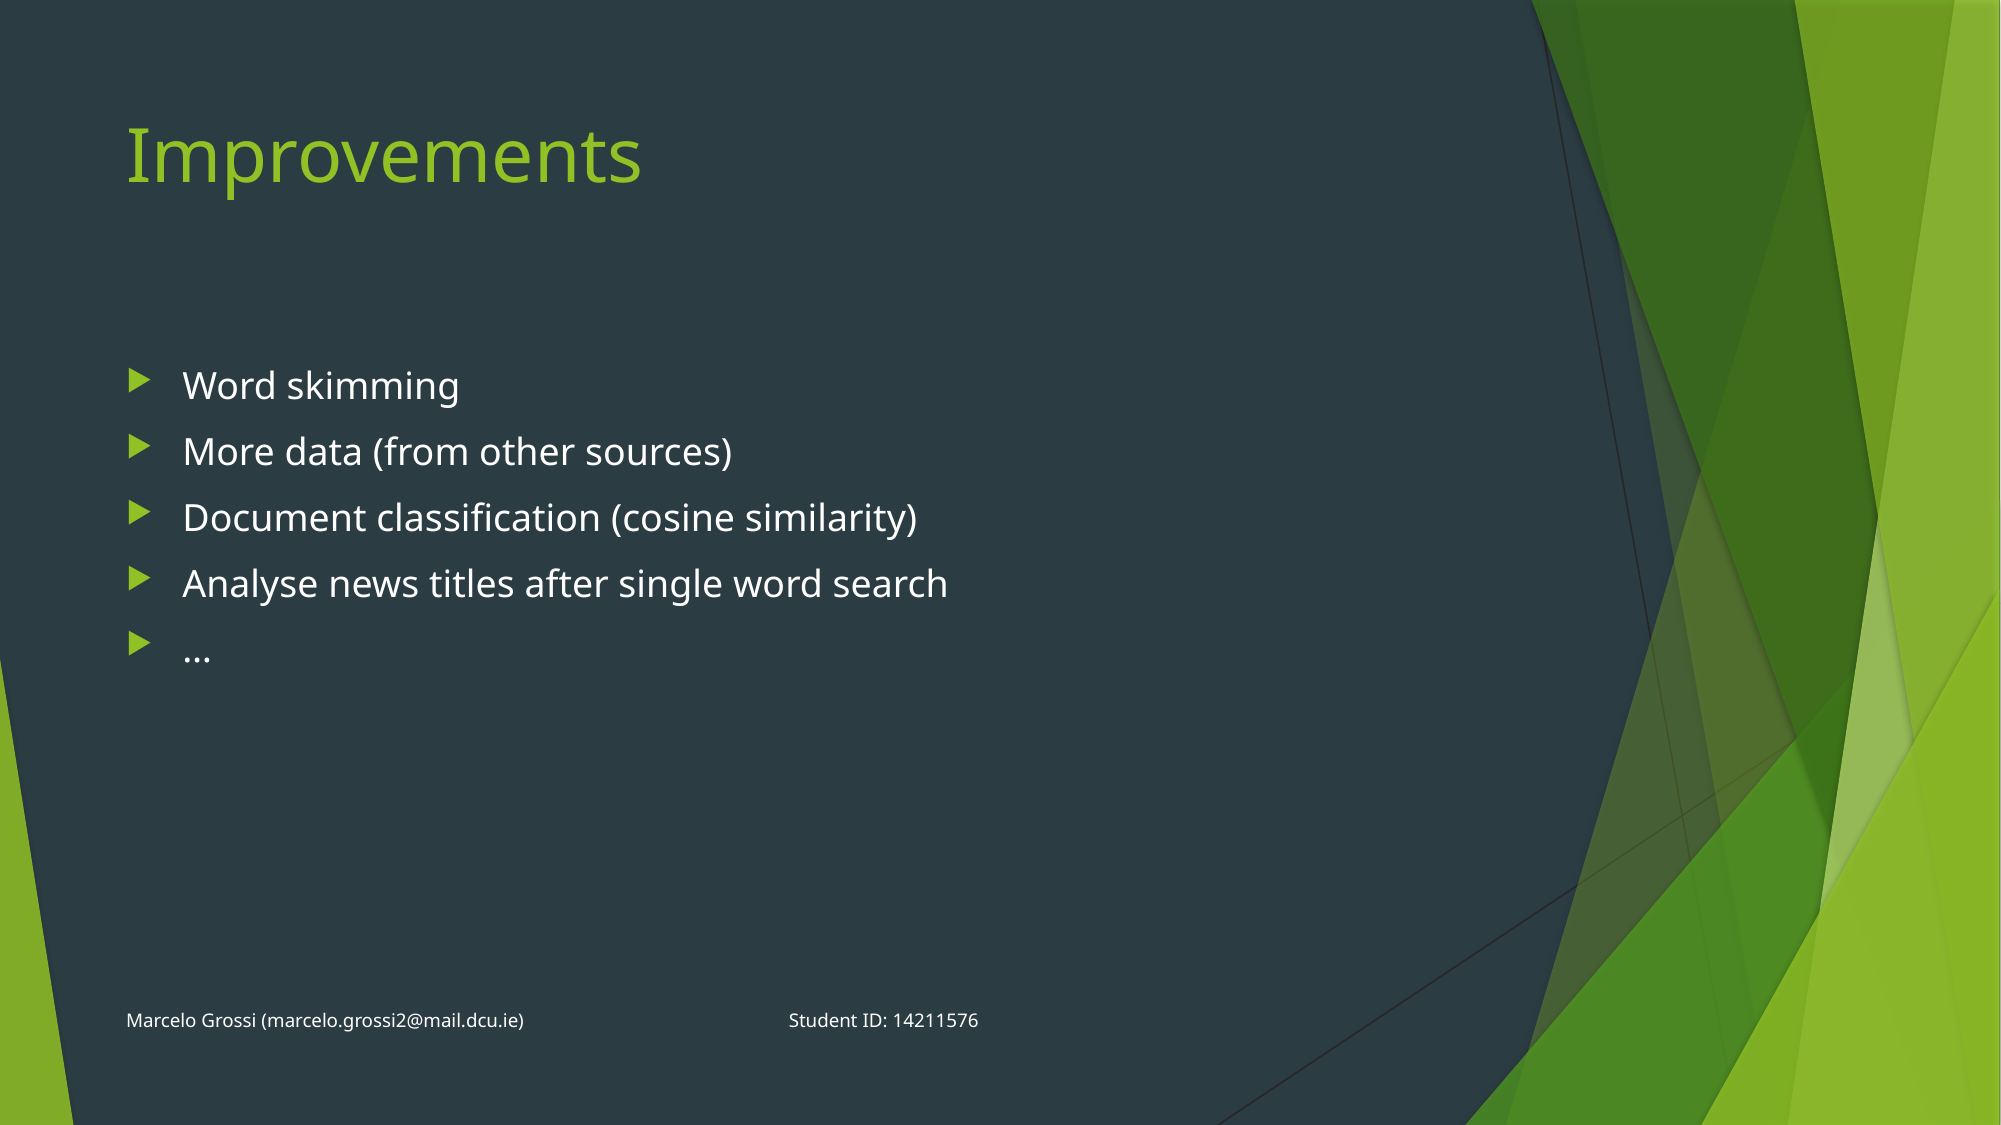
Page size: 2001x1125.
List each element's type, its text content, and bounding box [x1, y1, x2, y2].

footer Marcelo Grossi (marcelo.grossi2@mail.dcu.ie) Student ID: 14211576 [111, 991, 1145, 1051]
title Improvements [111, 99, 1522, 317]
list Word skimming More data (from other sources) Document classification (cosine similarity) Analyse news titles after single word search … [111, 354, 1522, 992]
